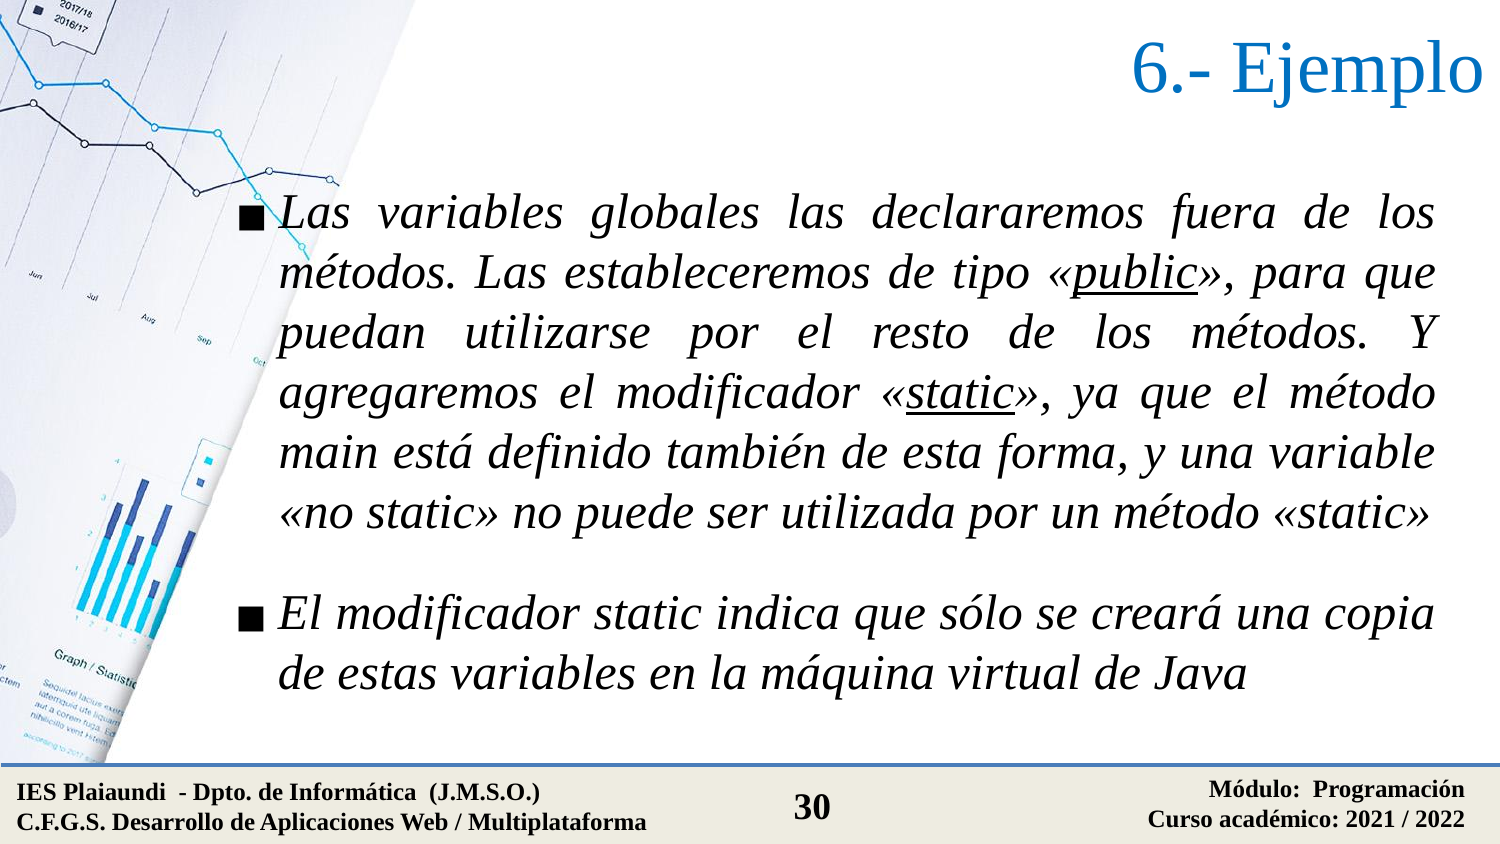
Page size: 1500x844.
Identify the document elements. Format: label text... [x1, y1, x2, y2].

title 6.- Ejemplo [197, 0, 1500, 126]
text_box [1, 764, 1500, 844]
text_box El modificador static indica que sólo se creará una copia de estas variables en la máquina virtual de Java [219, 572, 1452, 708]
text_box Las variables globales las declararemos fuera de los métodos. Las estableceremos de tipo «public», para que puedan utilizarse por el resto de los métodos. Y agregaremos el modificador «static», ya que el método main está definido también de esta forma, y una variable «no static» no puede ser utilizada por un método «static» [219, 171, 1452, 547]
picture [0, 0, 1500, 763]
